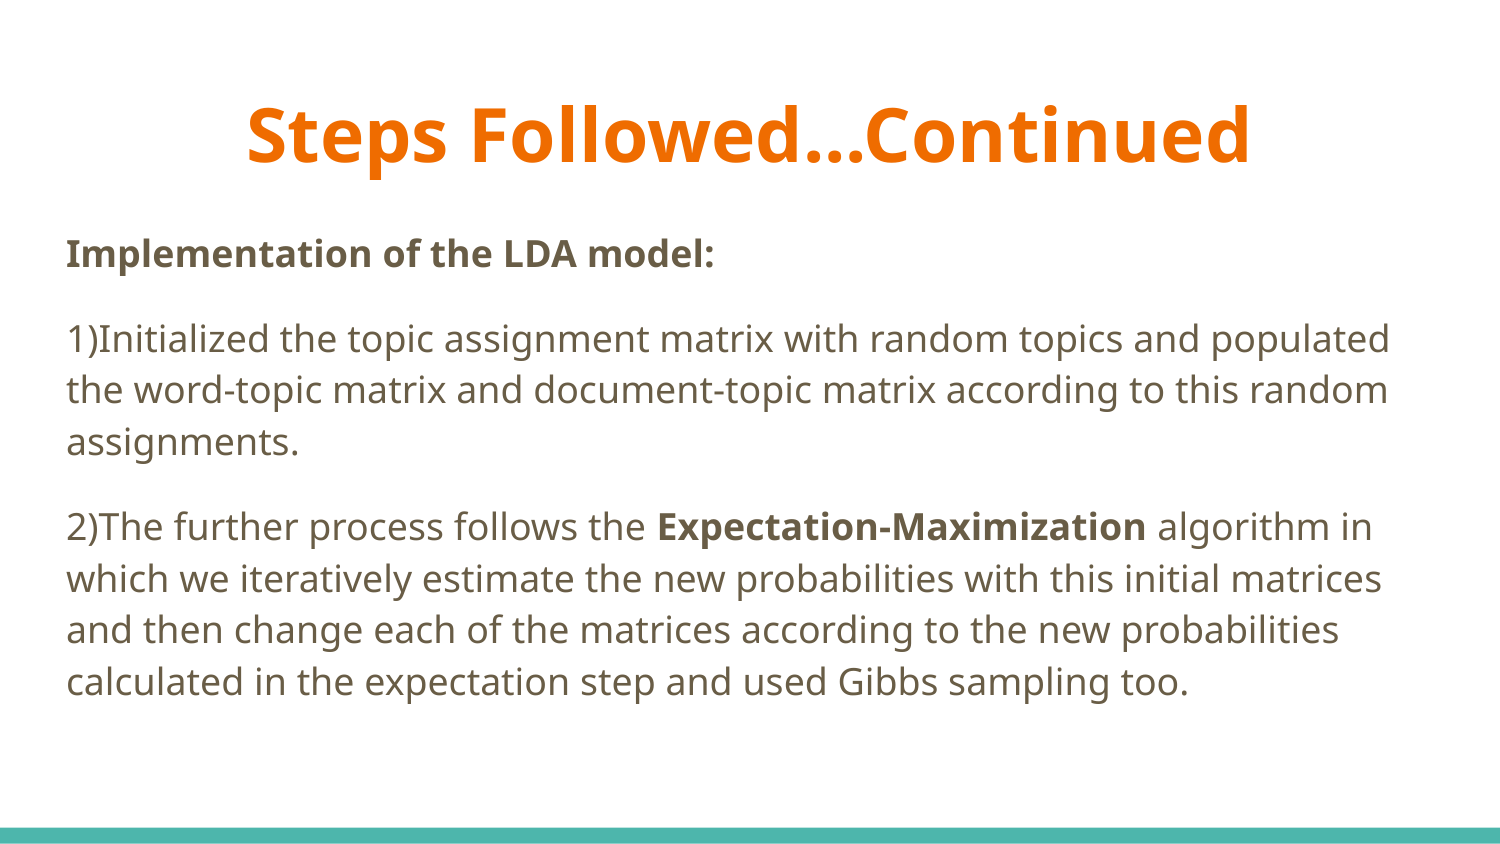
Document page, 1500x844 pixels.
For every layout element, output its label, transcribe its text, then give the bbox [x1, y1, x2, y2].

title Steps Followed...Continued [51, 72, 1449, 189]
list Implementation of the LDA model: 1)Initialized the topic assignment matrix with random topics and populated the word-topic matrix and document-topic matrix according to this random assignments. 2)The further process follows the Expectation-Maximization algorithm in which we iteratively estimate the new probabilities with this initial matrices and then change each of the matrices according to the new probabilities calculated in the expectation step and used Gibbs sampling too. [51, 207, 1449, 750]
